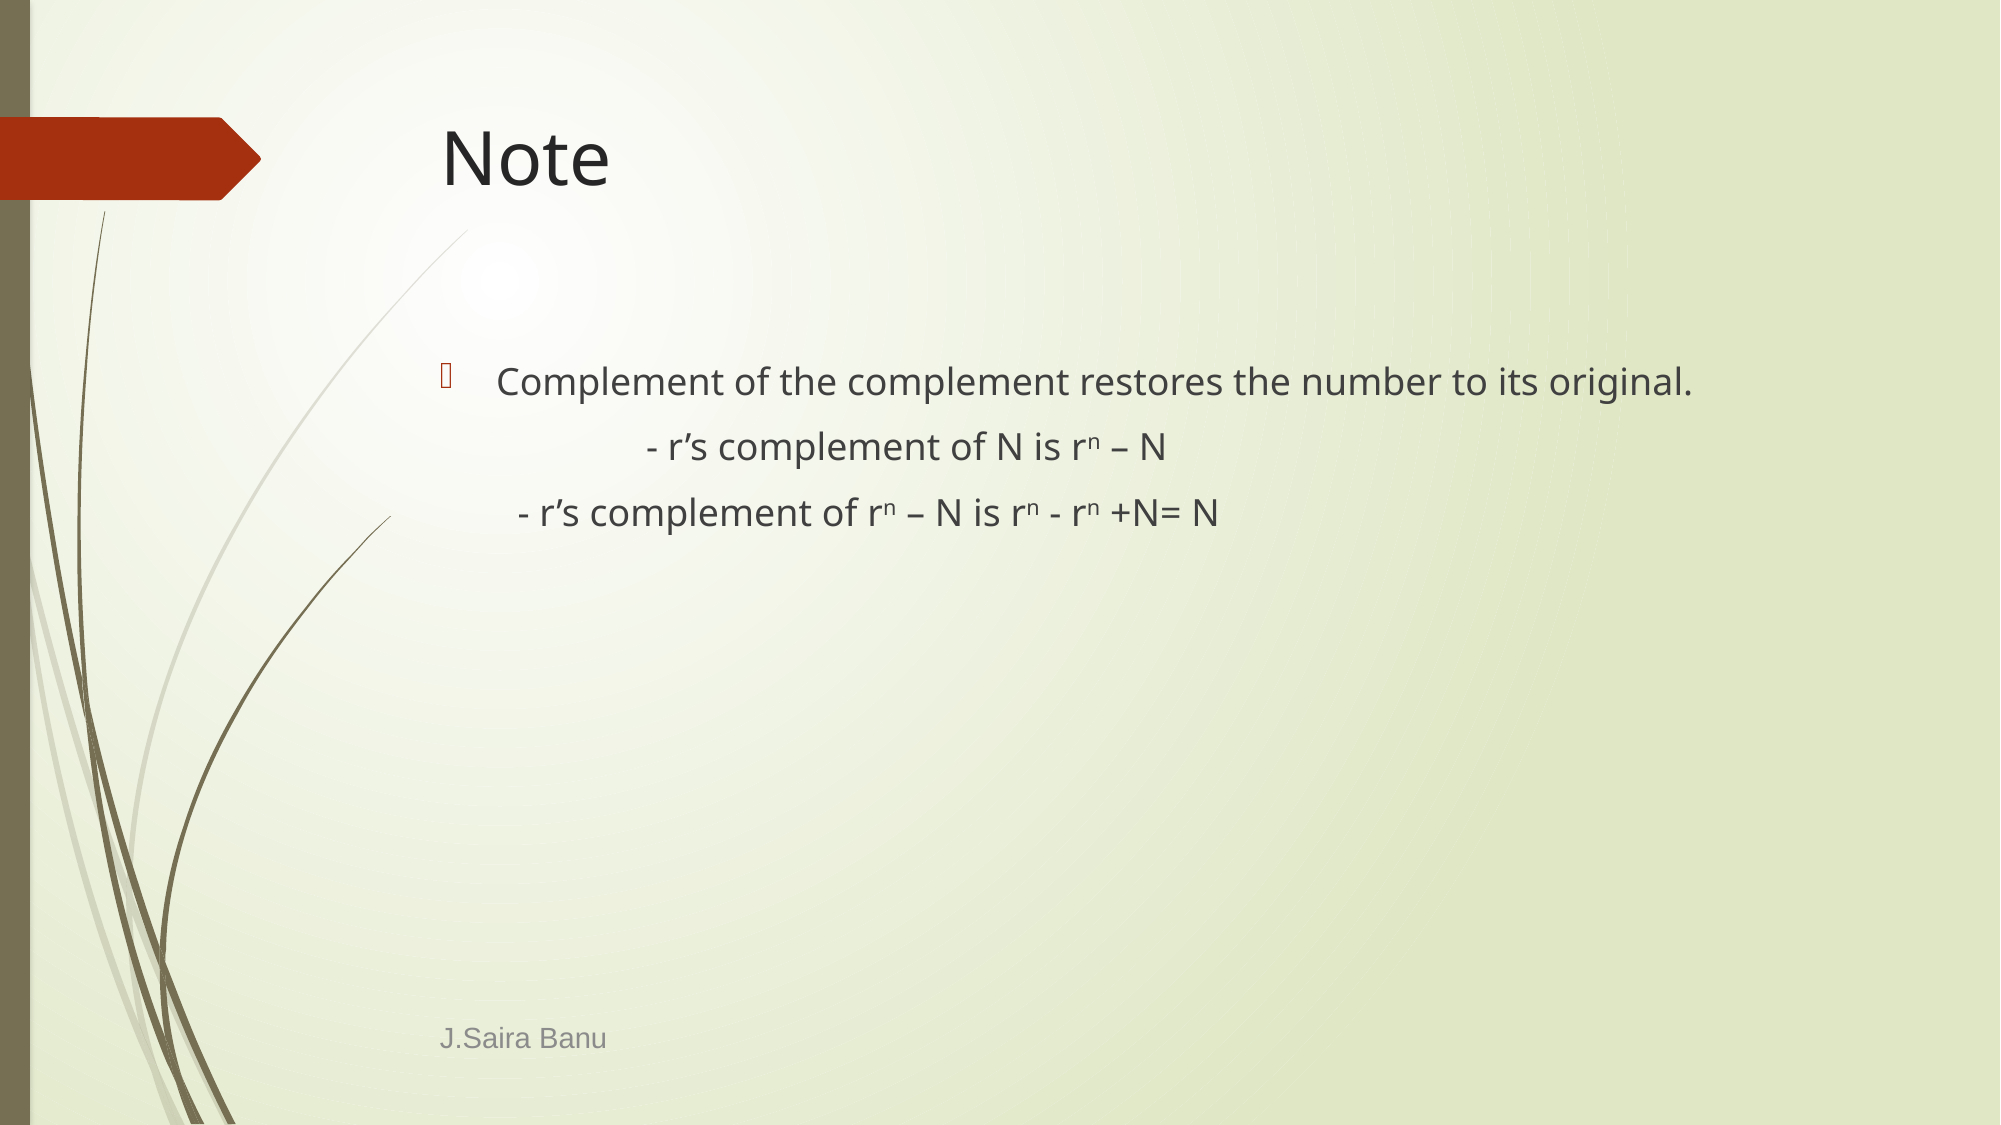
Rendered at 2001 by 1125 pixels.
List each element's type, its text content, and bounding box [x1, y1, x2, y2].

footer J.Saira Banu [424, 1006, 1675, 1067]
list Complement of the complement restores the number to its original. - r’s complement of N is rn – N - r’s complement of rn – N is rn - rn +N= N [424, 350, 1888, 970]
title Note [425, 102, 1888, 313]
